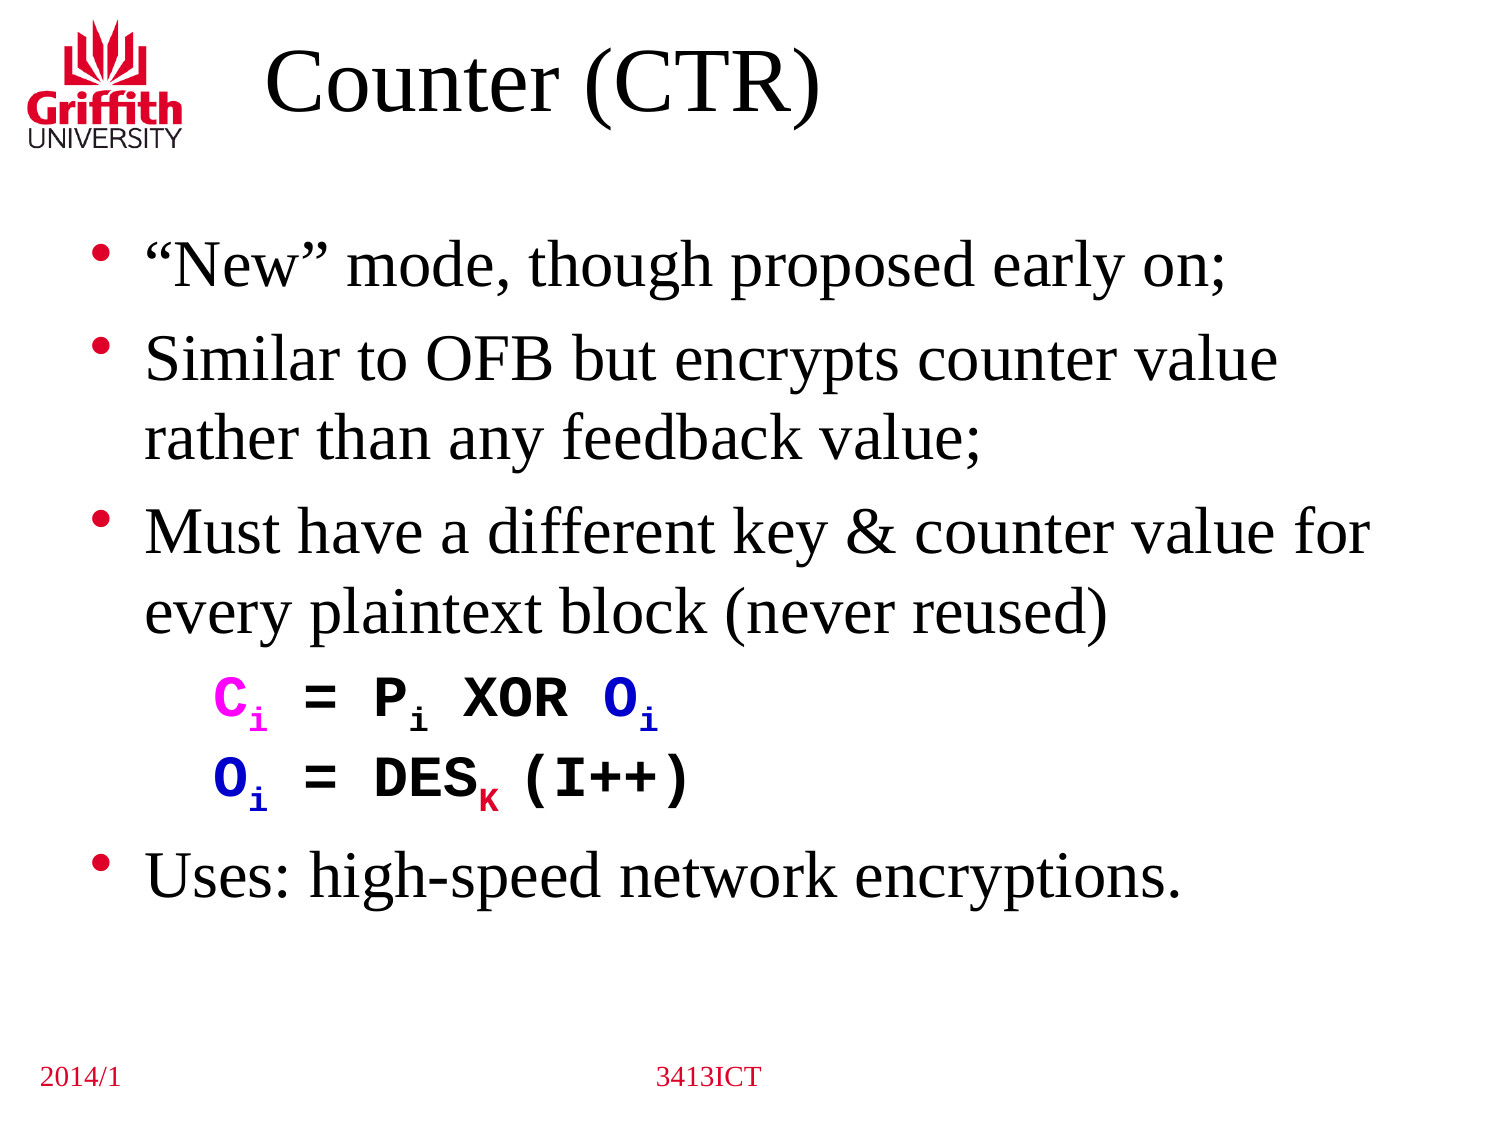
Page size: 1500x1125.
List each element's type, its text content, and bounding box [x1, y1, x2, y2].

title Counter (CTR) [249, 0, 1500, 151]
list “New” mode, though proposed early on; Similar to OFB but encrypts counter value rather than any feedback value; Must have a different key & counter value for every plaintext block (never reused) Ci = Pi XOR Oi Oi = DESK (I++) Uses: high-speed network encryptions. [74, 212, 1426, 1013]
footer 3413ICT [419, 1049, 999, 1101]
picture [23, 15, 186, 151]
slide_number 2014/1 [24, 1049, 338, 1101]
